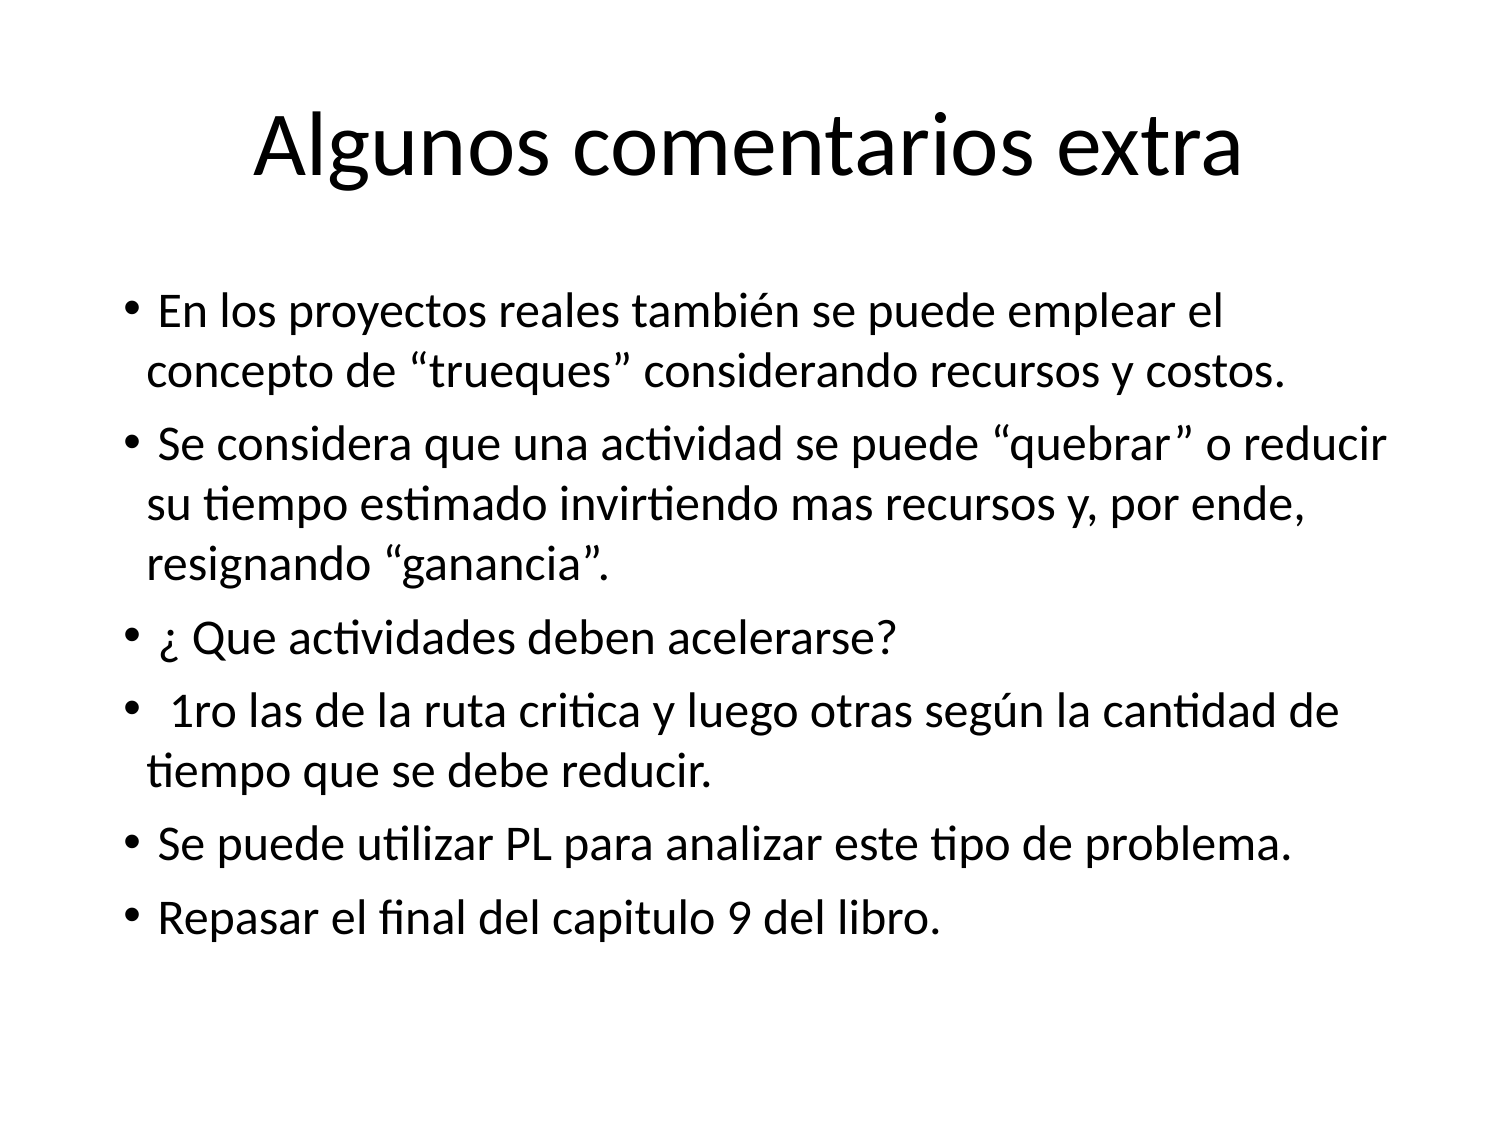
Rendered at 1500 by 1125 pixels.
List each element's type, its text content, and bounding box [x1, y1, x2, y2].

title Algunos comentarios extra [75, 45, 1425, 233]
list En los proyectos reales también se puede emplear el concepto de “trueques” considerando recursos y costos. Se considera que una actividad se puede “quebrar” o reducir su tiempo estimado invirtiendo mas recursos y, por ende, resignando “ganancia”. ¿ Que actividades deben acelerarse? 1ro las de la ruta critica y luego otras según la cantidad de tiempo que se debe reducir. Se puede utilizar PL para analizar este tipo de problema. Repasar el final del capitulo 9 del libro. [75, 262, 1425, 1005]
